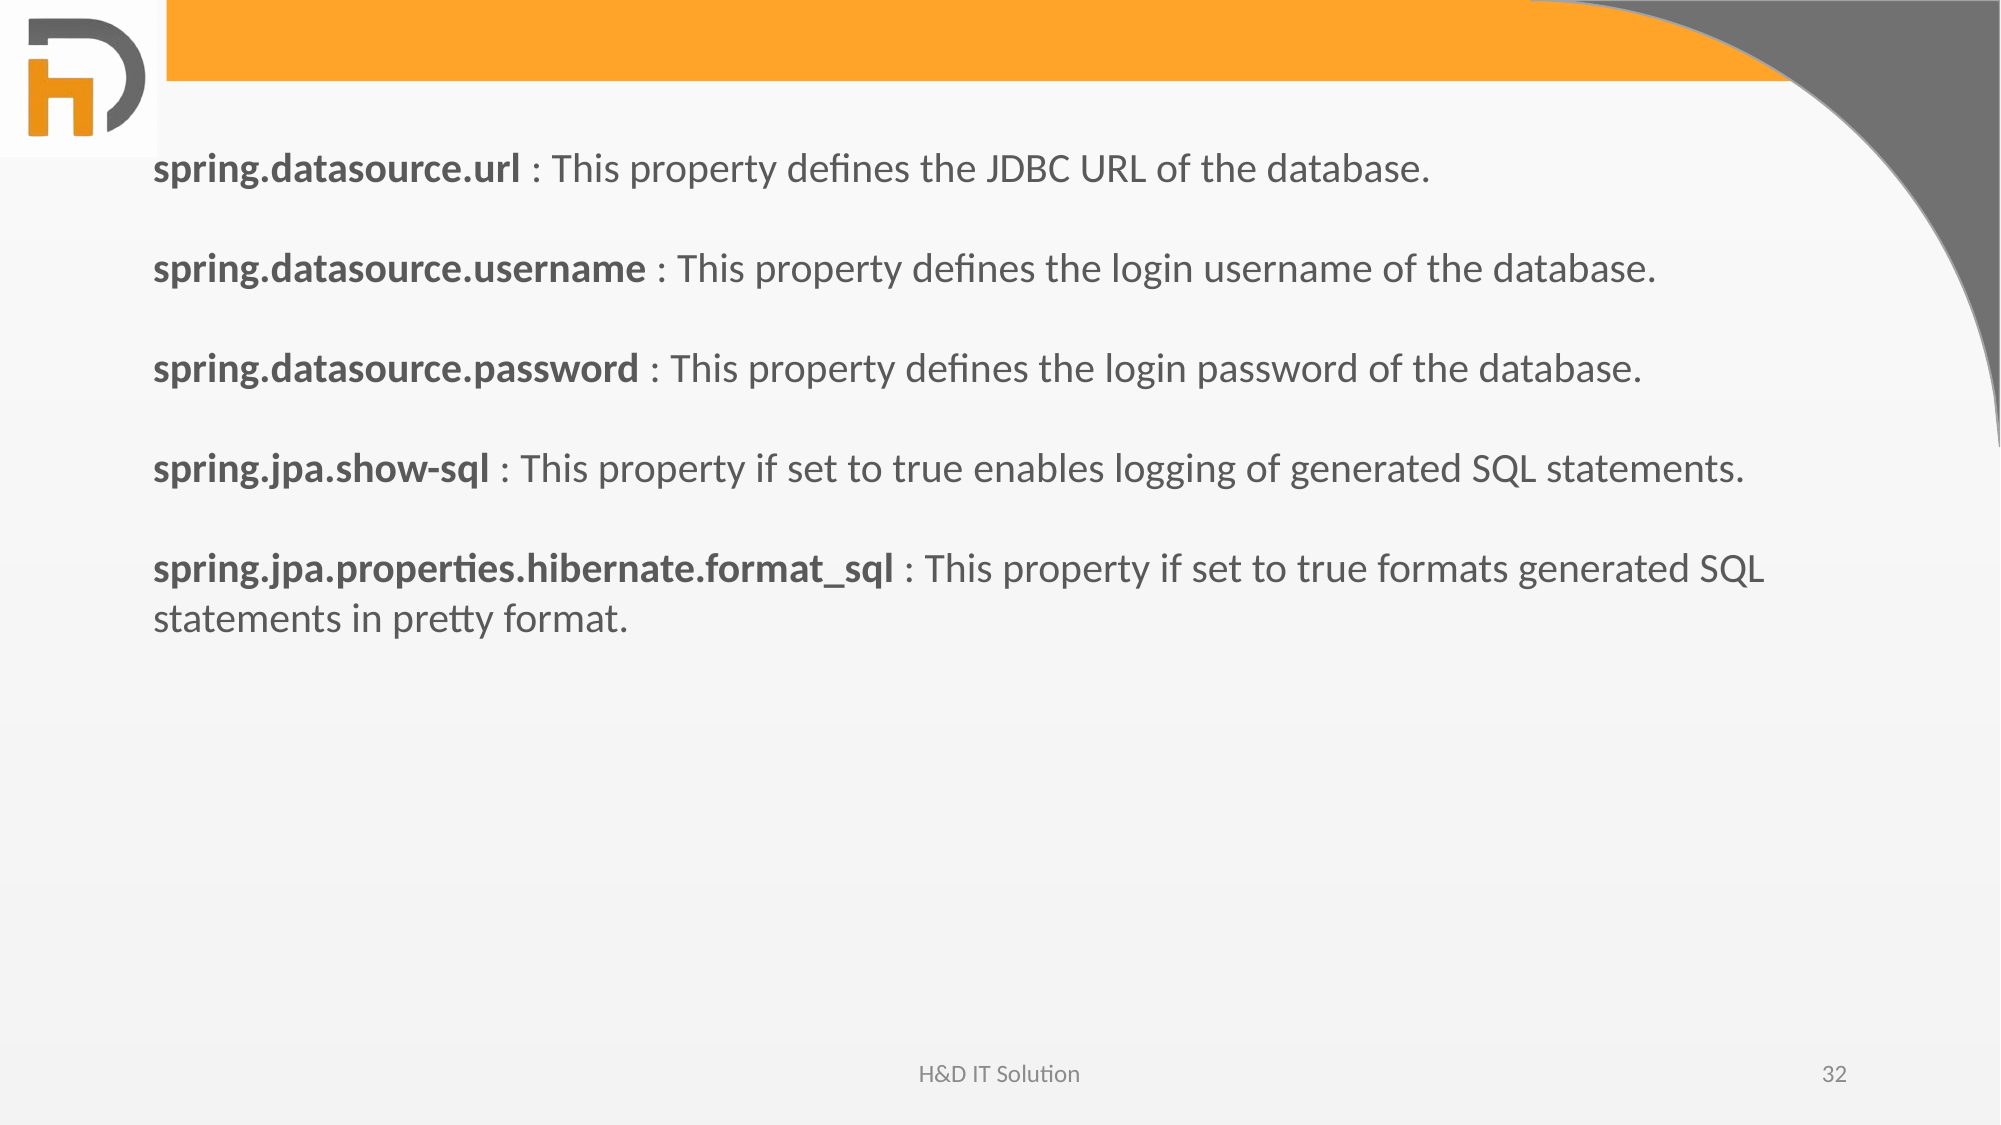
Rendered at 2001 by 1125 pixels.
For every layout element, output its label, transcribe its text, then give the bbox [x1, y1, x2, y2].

text_box spring.datasource.url : This property defines the JDBC URL of the database. spring.datasource.username : This property defines the login username of the database. spring.datasource.password : This property defines the login password of the database. spring.jpa.show-sql : This property if set to true enables logging of generated SQL statements. spring.jpa.properties.hibernate.format_sql : This property if set to true formats generated SQL statements in pretty format. [138, 133, 1839, 649]
picture [0, 0, 157, 157]
footer H&D IT Solution [662, 1042, 1338, 1103]
slide_number 32 [1412, 1042, 1863, 1103]
